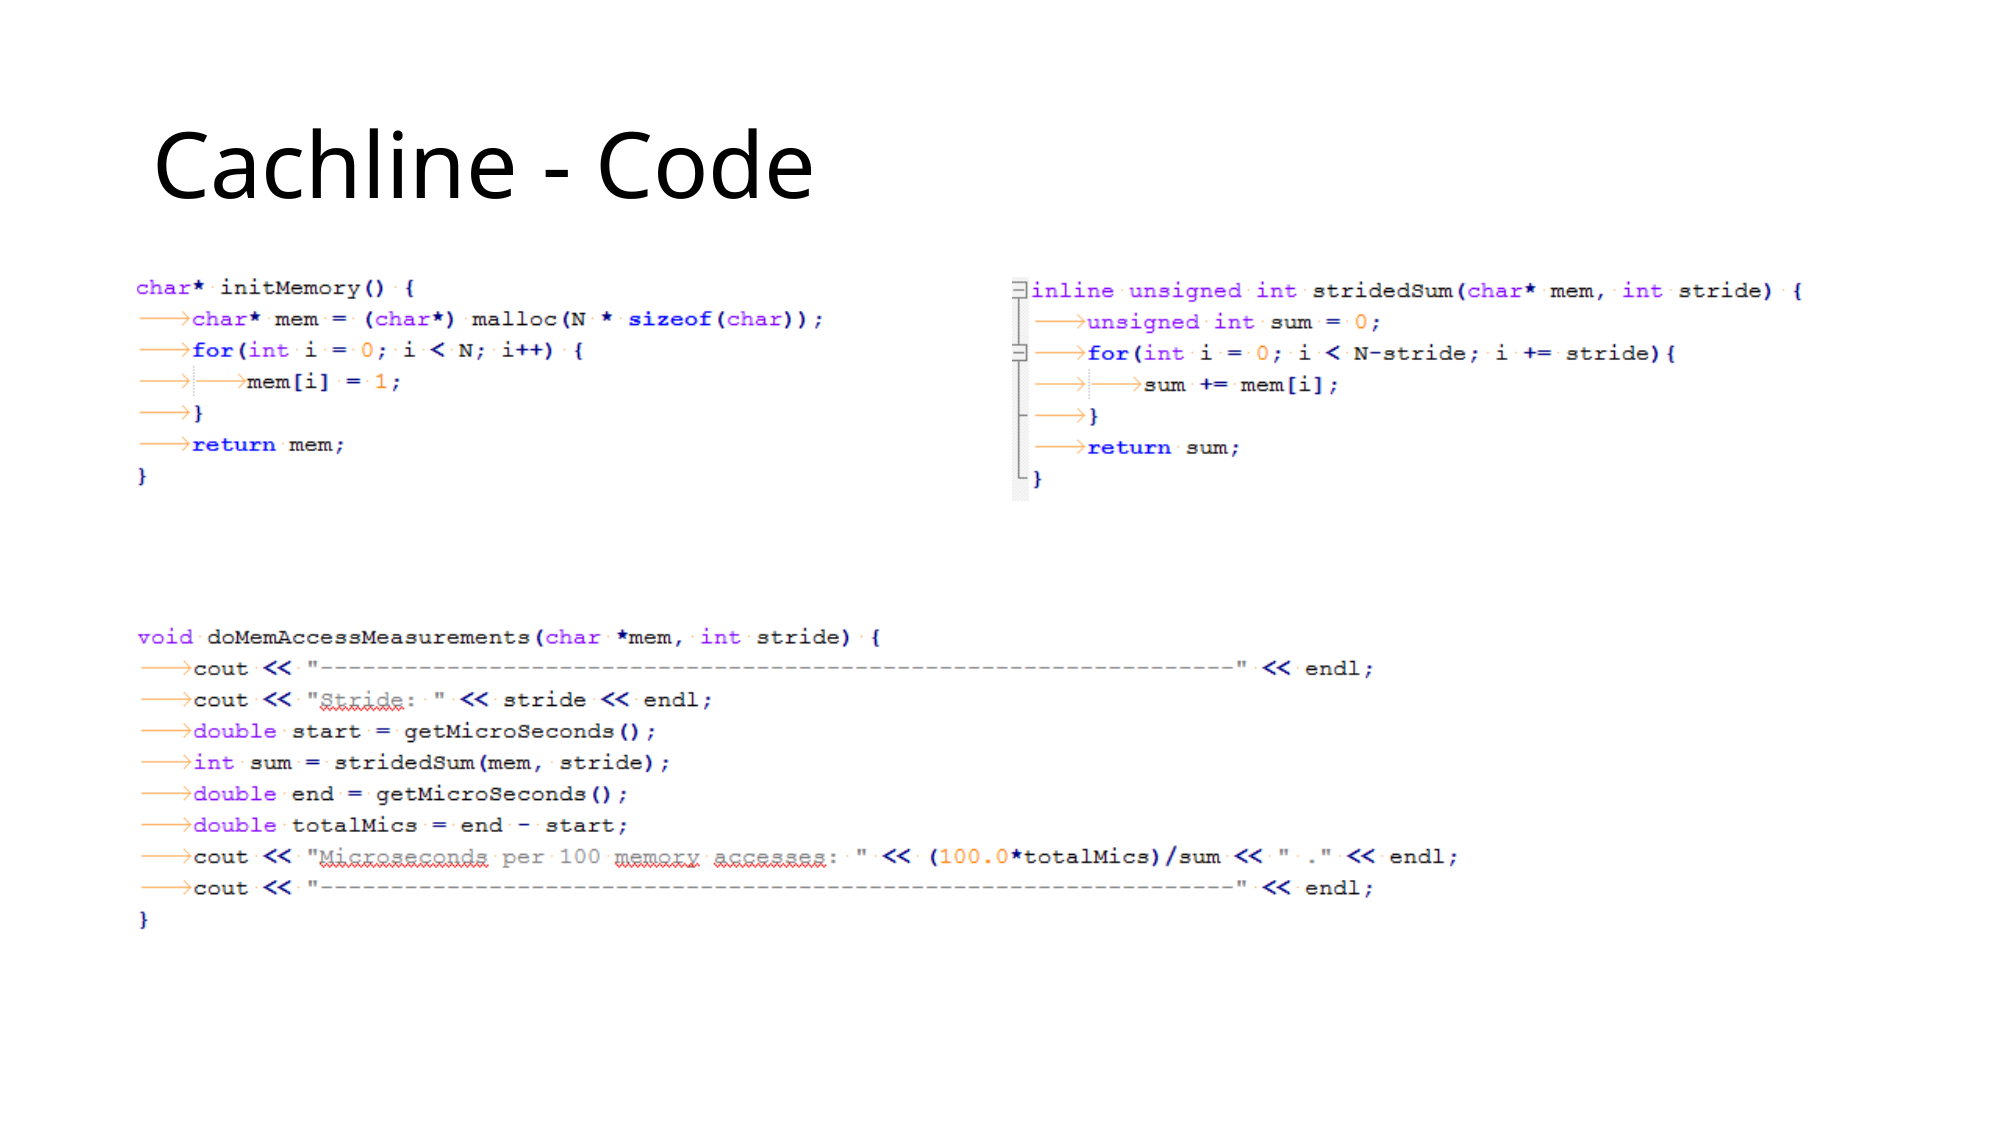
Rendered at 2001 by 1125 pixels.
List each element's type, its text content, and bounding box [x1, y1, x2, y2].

picture [137, 277, 847, 495]
picture [1012, 277, 1847, 501]
picture [137, 625, 1474, 937]
title Cachline - Code [137, 59, 1863, 278]
